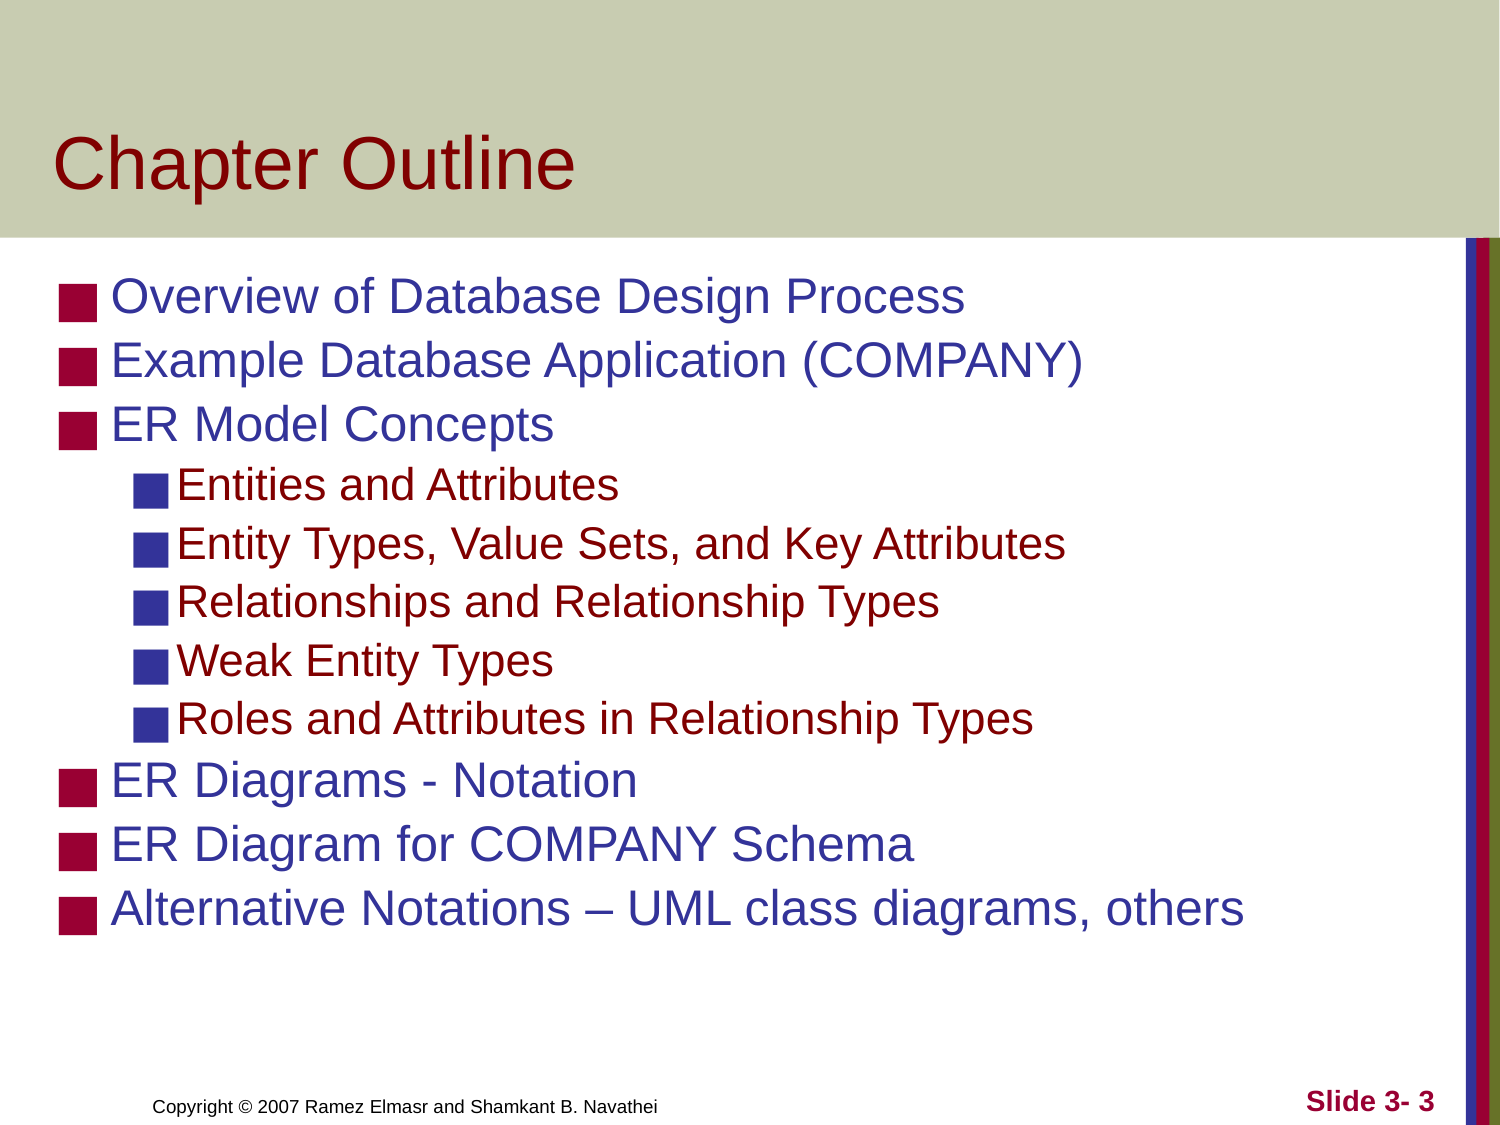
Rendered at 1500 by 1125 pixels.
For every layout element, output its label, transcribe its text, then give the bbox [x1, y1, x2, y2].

list Overview of Database Design Process Example Database Application (COMPANY) ER Model Concepts Entities and Attributes Entity Types, Value Sets, and Key Attributes Relationships and Relationship Types Weak Entity Types Roles and Attributes in Relationship Types ER Diagrams - Notation ER Diagram for COMPANY Schema Alternative Notations – UML class diagrams, others [39, 262, 1400, 1013]
text_box Slide 3- 3 [1137, 1049, 1450, 1125]
title Chapter Outline [37, 49, 1317, 213]
